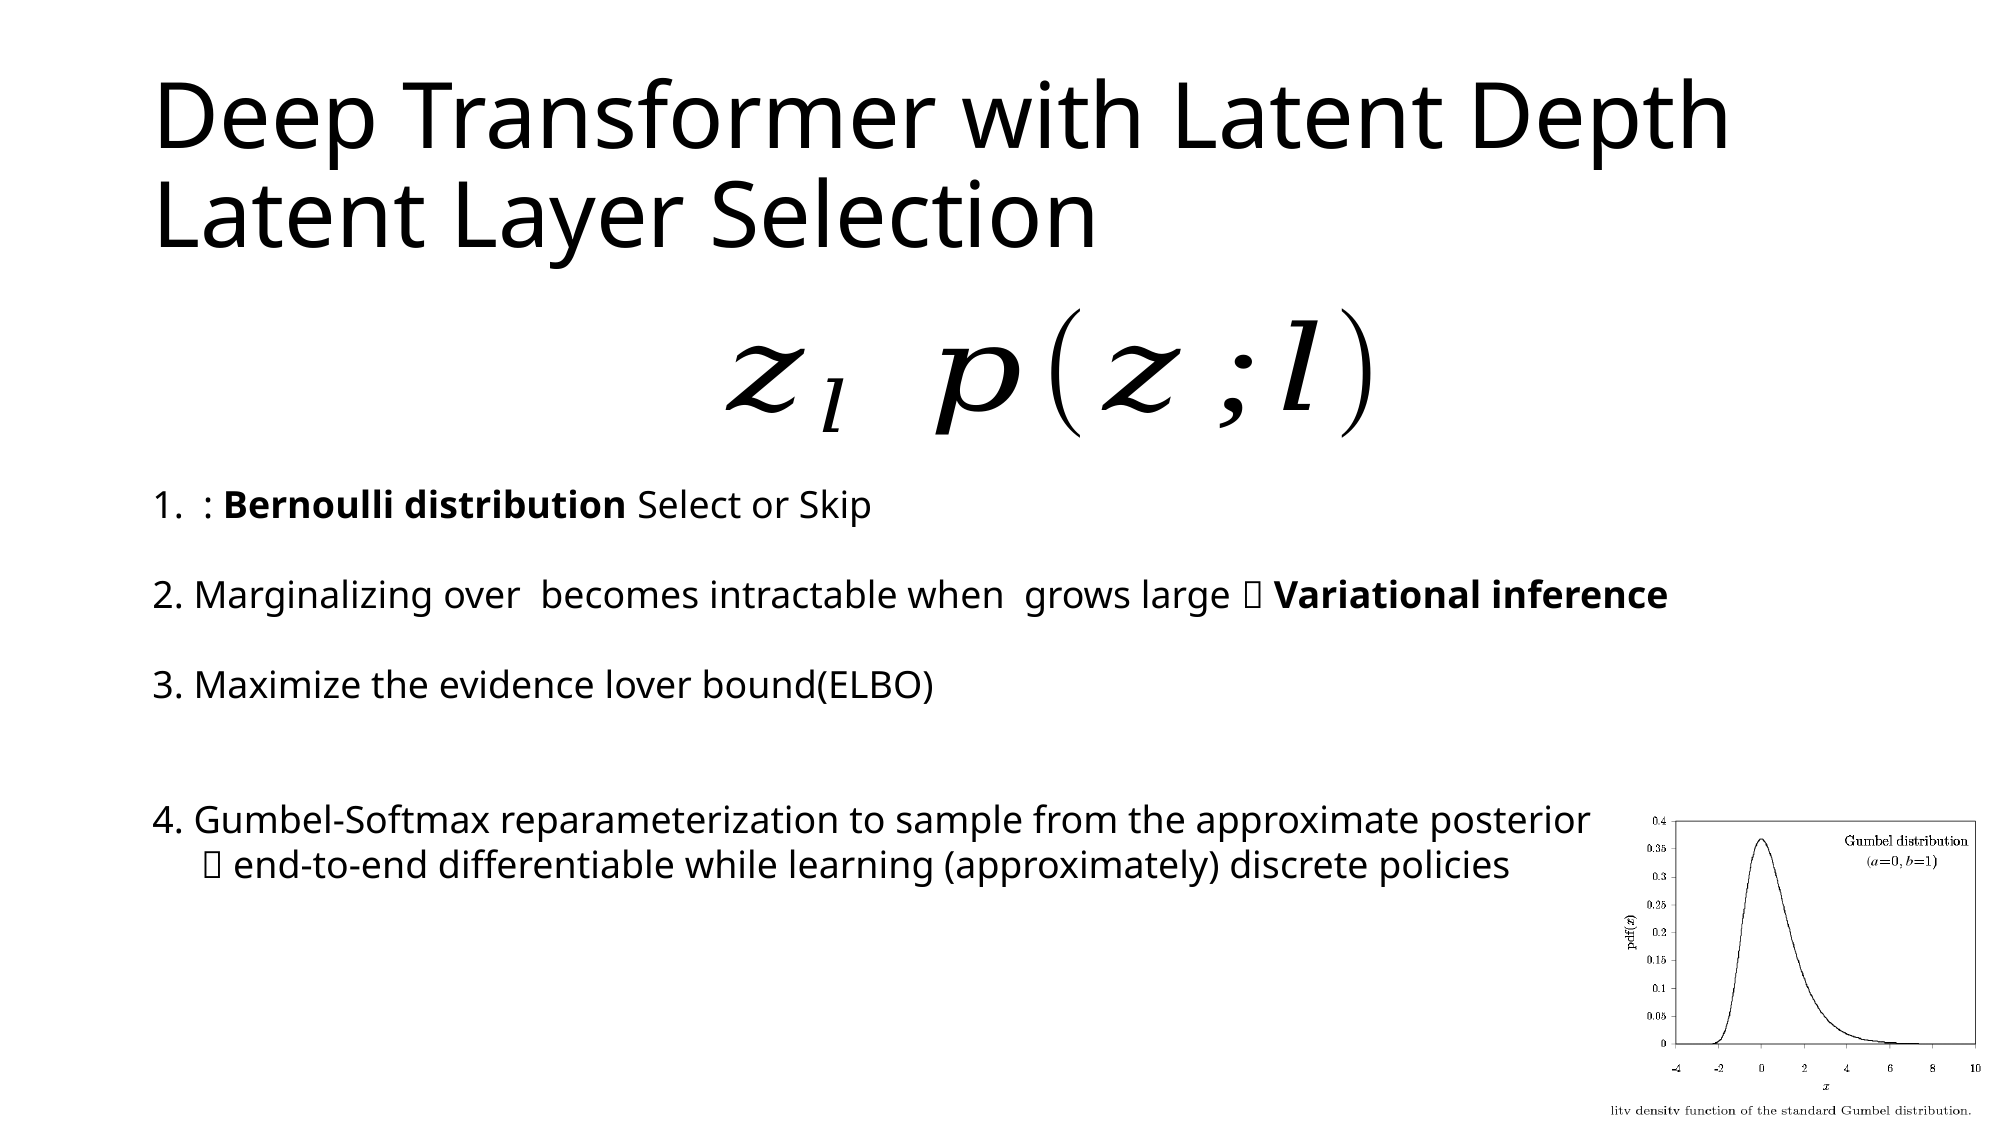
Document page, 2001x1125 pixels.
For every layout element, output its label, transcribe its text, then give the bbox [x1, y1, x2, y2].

title Deep Transformer with Latent Depth Latent Layer Selection [137, 59, 1863, 278]
picture [1610, 804, 2000, 1115]
